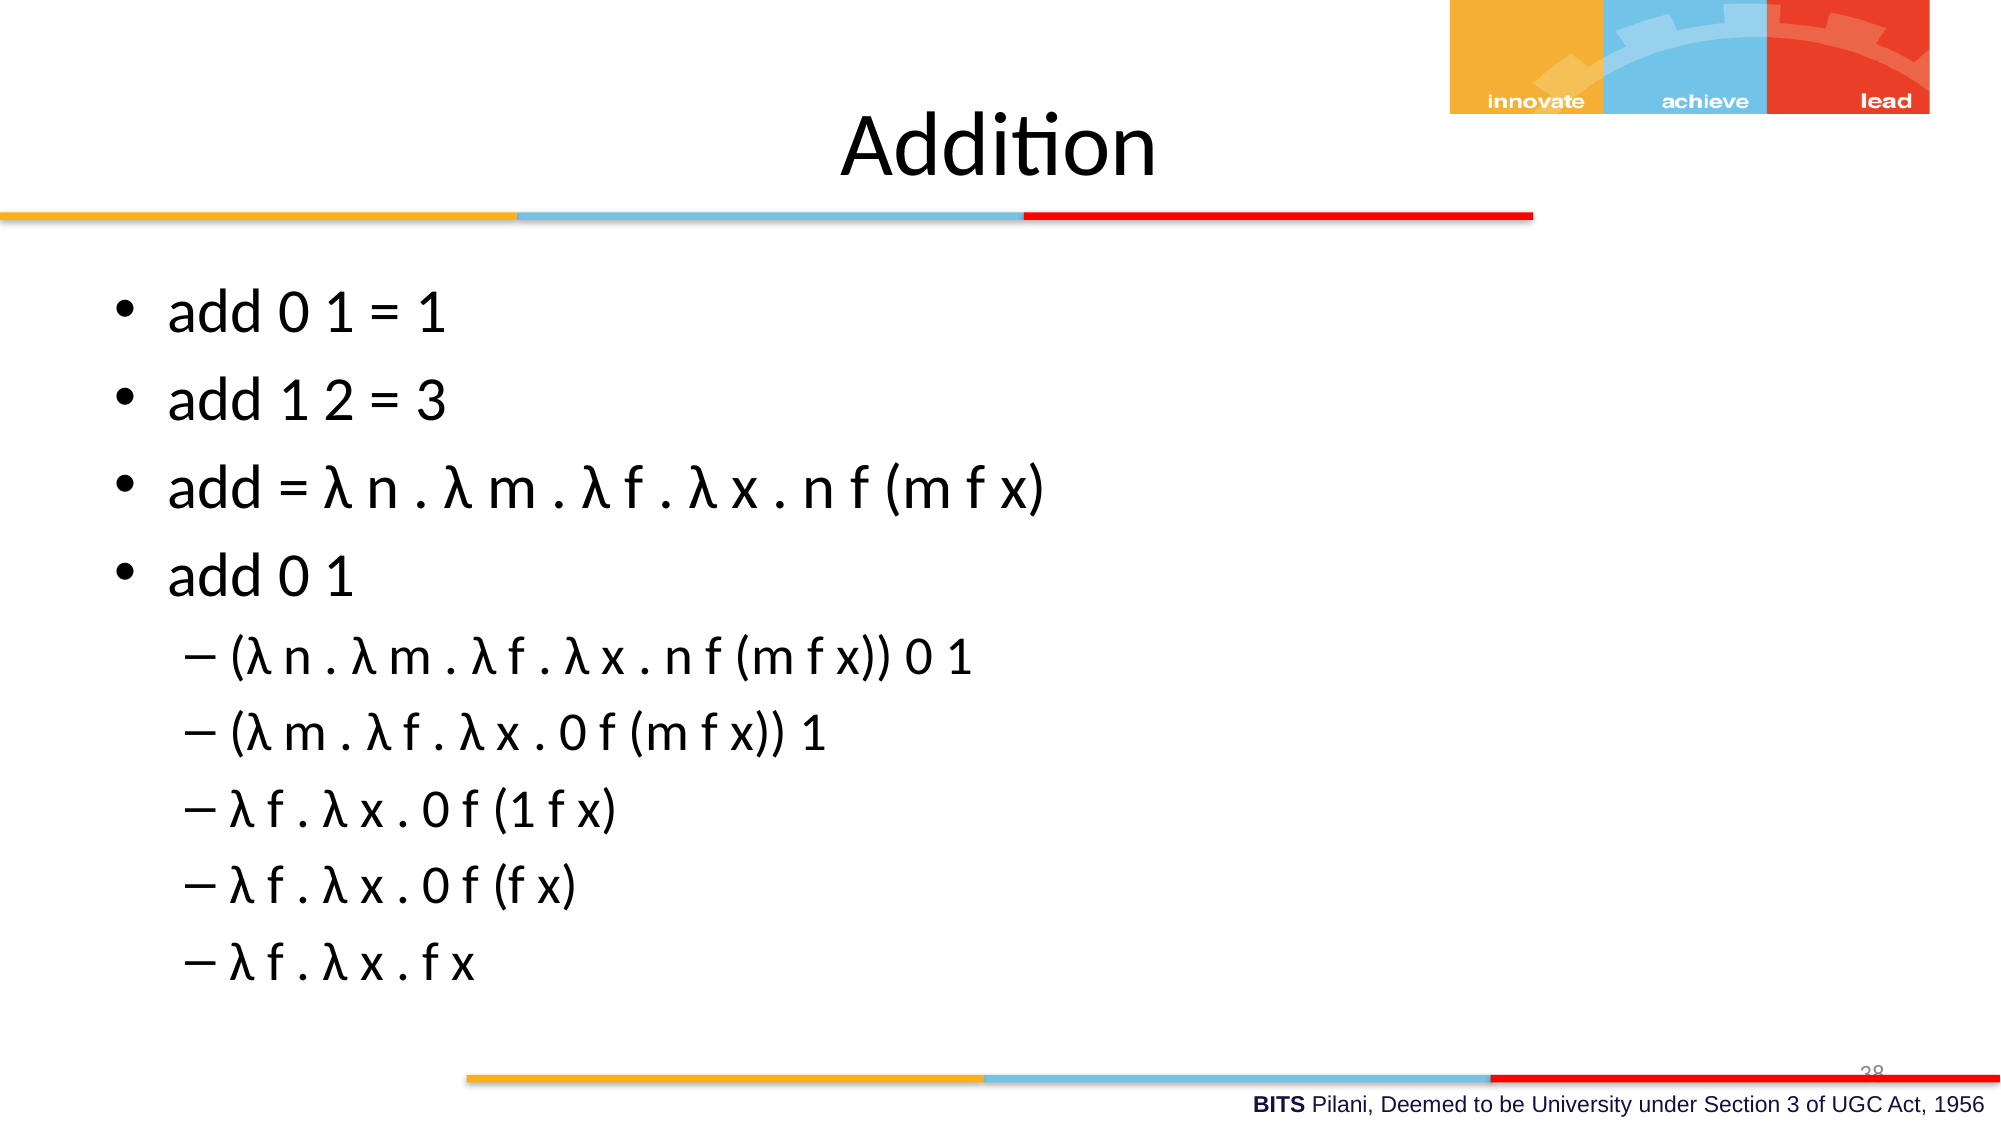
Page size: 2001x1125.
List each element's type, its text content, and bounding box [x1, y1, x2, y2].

list add 0 1 = 1 add 1 2 = 3 add = λ n . λ m . λ f . λ x . n f (m f x) add 0 1 (λ n . λ m . λ f . λ x . n f (m f x)) 0 1 (λ m . λ f . λ x . 0 f (m f x)) 1 λ f . λ x . 0 f (1 f x) λ f . λ x . 0 f (f x) λ f . λ x . f x [99, 262, 1900, 1005]
title Addition [99, 45, 1900, 233]
slide_number 38 [1433, 1042, 1900, 1103]
picture [1449, 0, 1930, 114]
